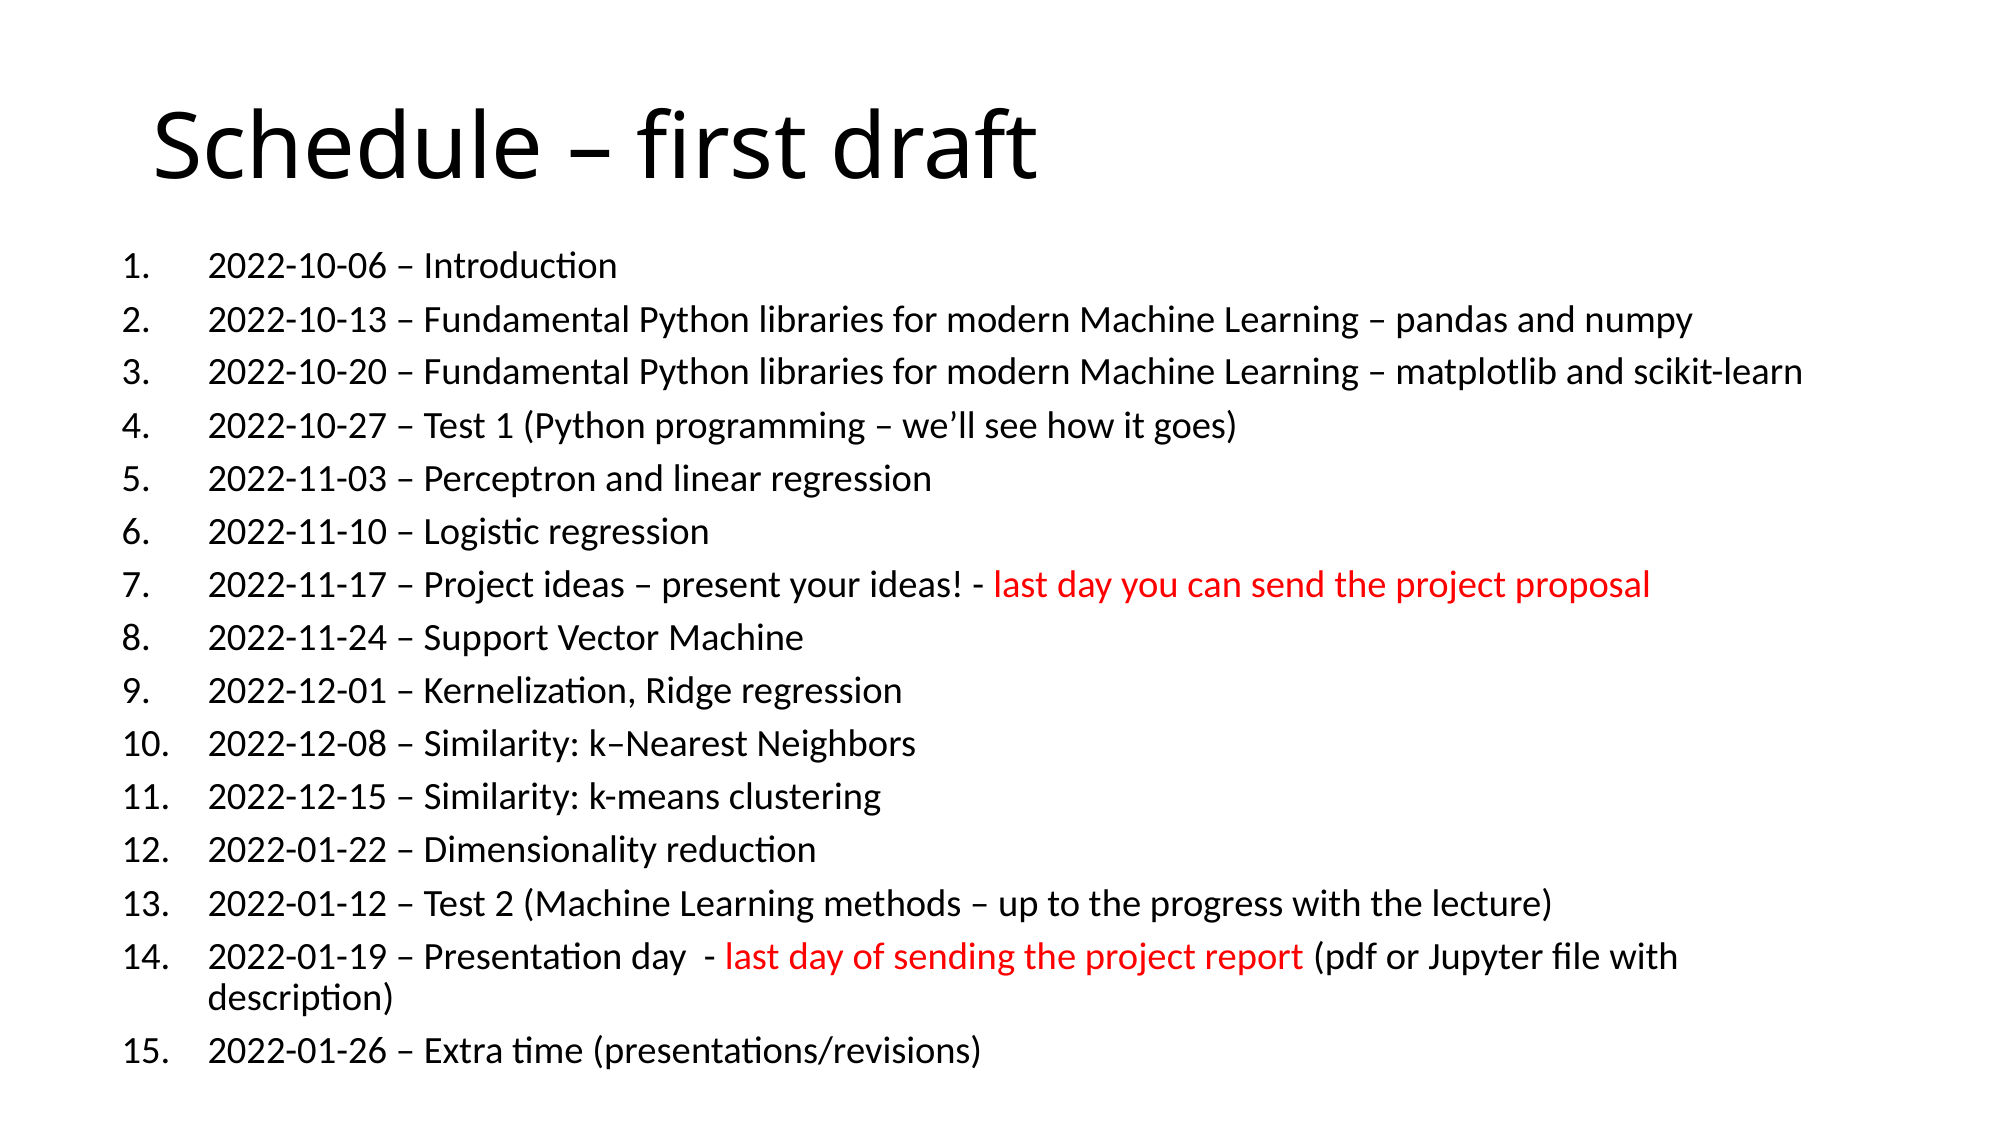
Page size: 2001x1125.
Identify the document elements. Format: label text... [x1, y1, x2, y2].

title Schedule – first draft [137, 59, 1863, 239]
list 2022-10-06 – Introduction 2022-10-13 – Fundamental Python libraries for modern Machine Learning – pandas and numpy 2022-10-20 – Fundamental Python libraries for modern Machine Learning – matplotlib and scikit-learn 2022-10-27 – Test 1 (Python programming – we’ll see how it goes) 2022-11-03 – Perceptron and linear regression 2022-11-10 – Logistic regression 2022-11-17 – Project ideas – present your ideas! - last day you can send the project proposal 2022-11-24 – Support Vector Machine 2022-12-01 – Kernelization, Ridge regression 2022-12-08 – Similarity: k–Nearest Neighbors 2022-12-15 – Similarity: k-means clustering 2022-01-22 – Dimensionality reduction 2022-01-12 – Test 2 (Machine Learning methods – up to the progress with the lecture) 2022-01-19 – Presentation day - last day of sending the project report (pdf or Jupyter file with description) 2022-01-26 – Extra time (presentations/revisions) [106, 238, 1832, 1098]
